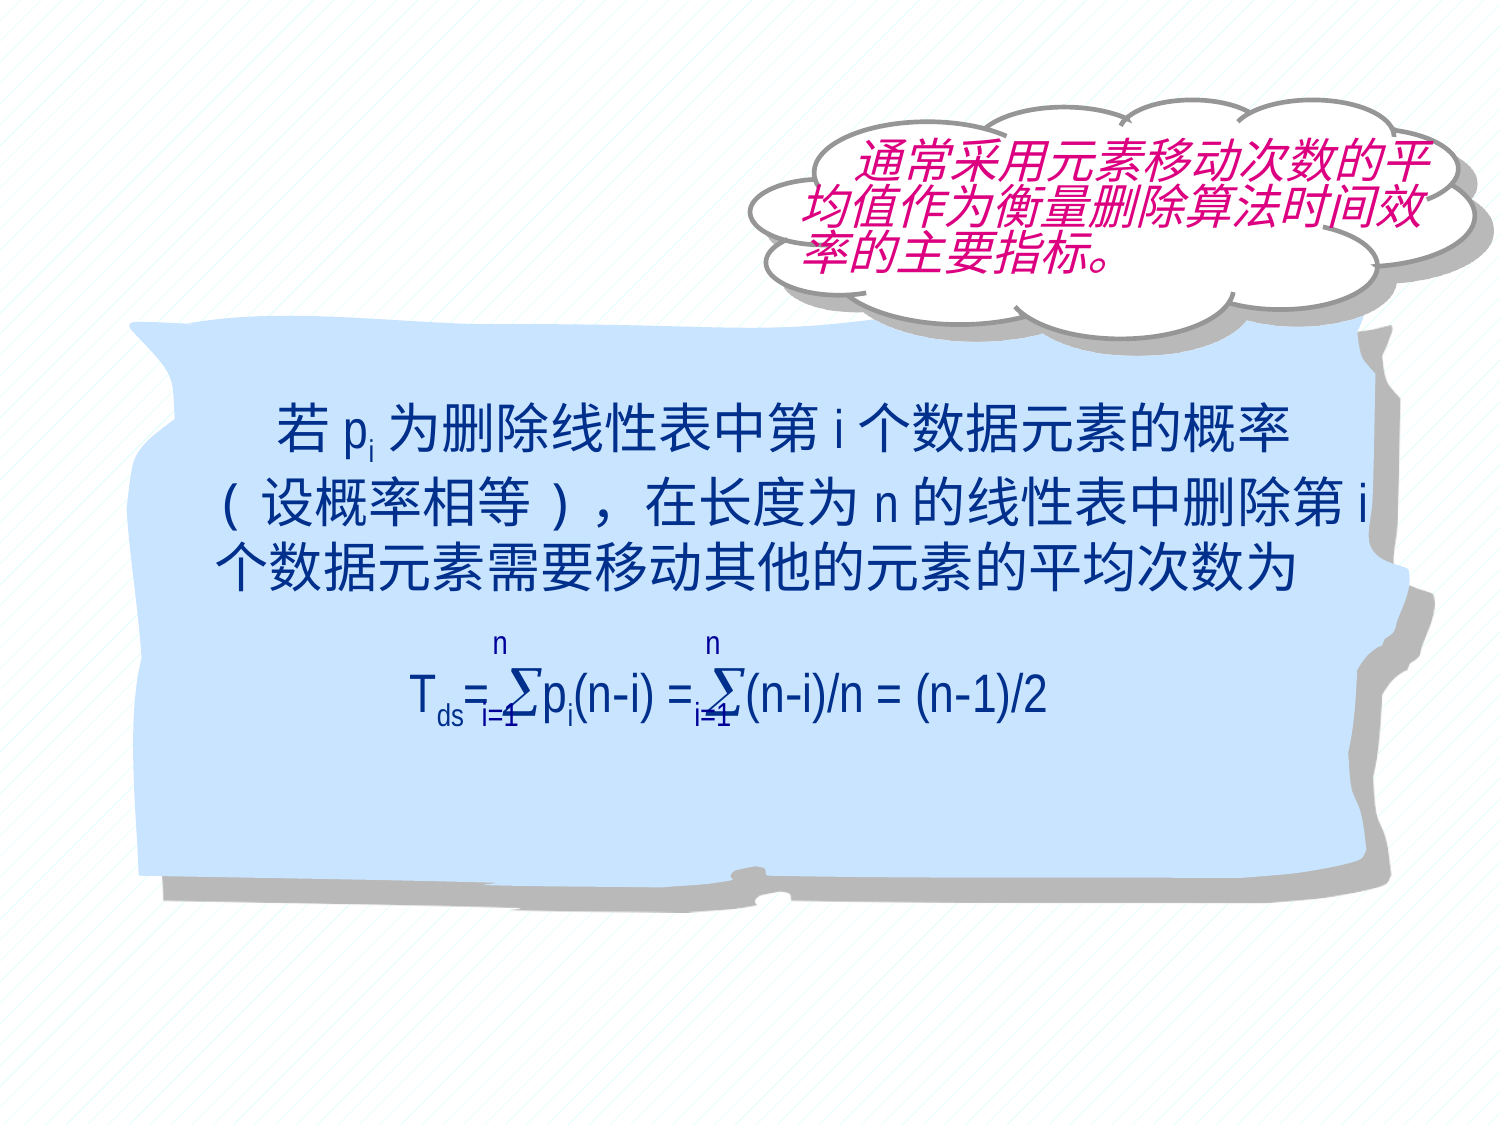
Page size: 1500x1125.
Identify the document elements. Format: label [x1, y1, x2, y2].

text_box [124, 299, 1413, 888]
text_box [749, 99, 1476, 340]
